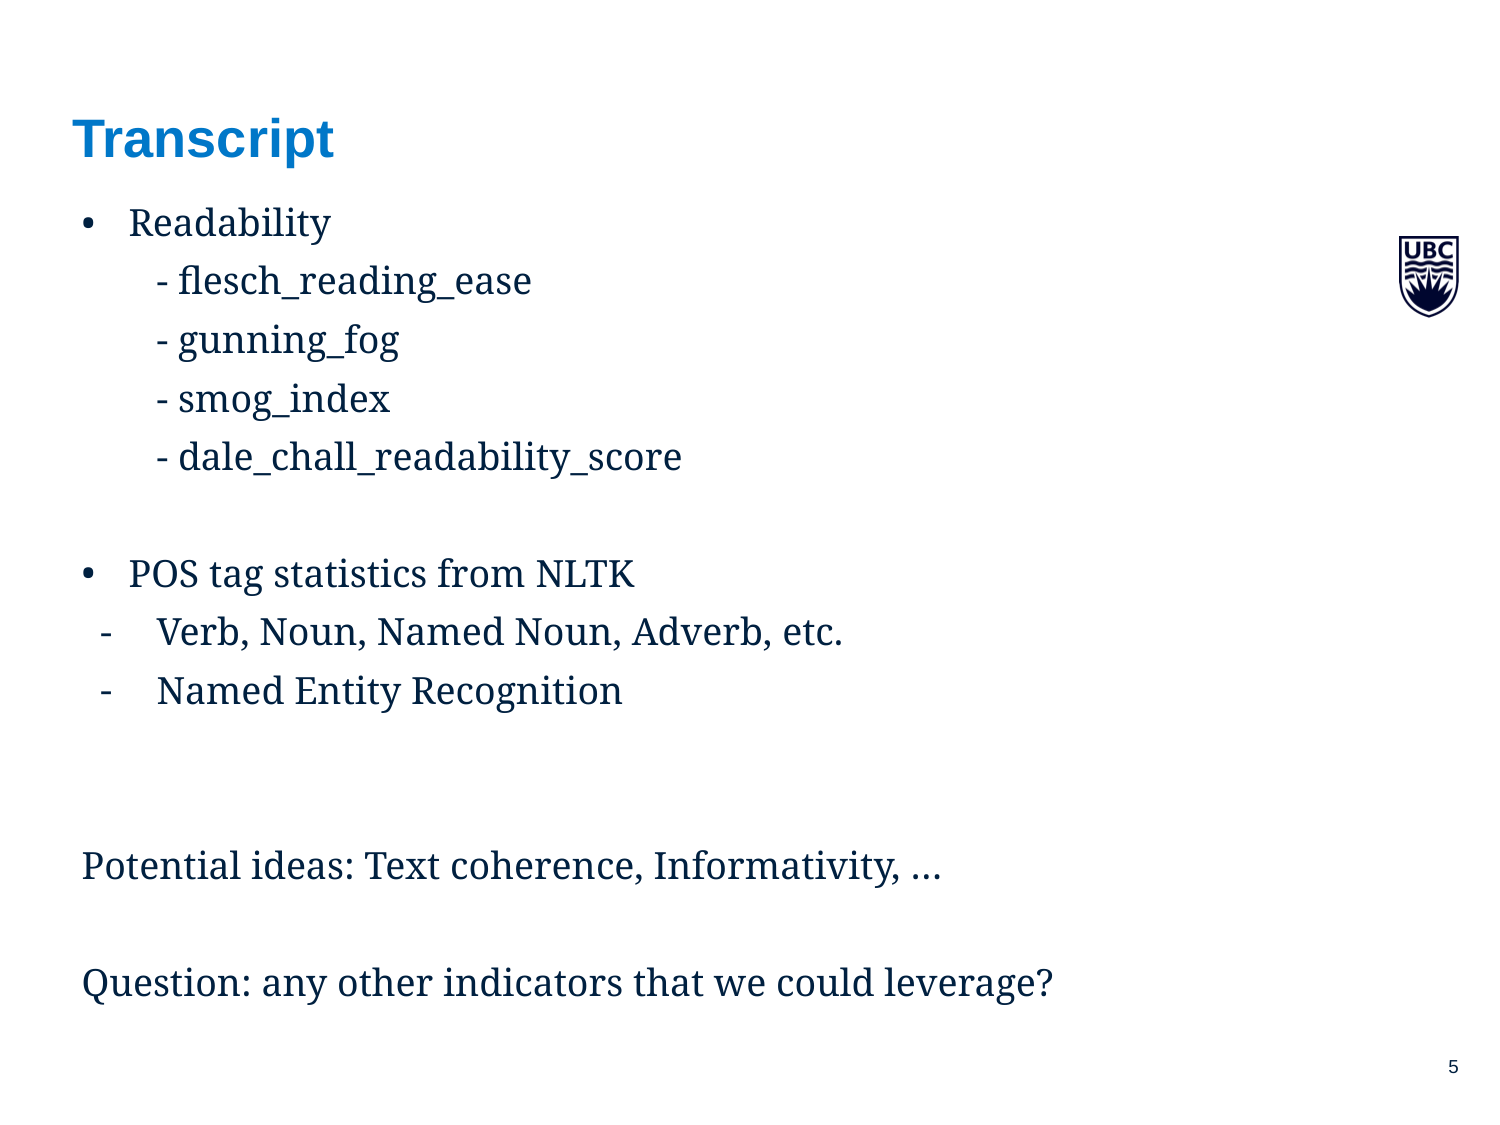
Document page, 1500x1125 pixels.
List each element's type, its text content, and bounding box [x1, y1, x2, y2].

list Readability - flesch_reading_ease - gunning_fog - smog_index - dale_chall_readability_score POS tag statistics from NLTK Verb, Noun, Named Noun, Adverb, etc. Named Entity Recognition Potential ideas: Text coherence, Informativity, … Question: any other indicators that we could leverage? [81, 185, 1339, 1071]
title Transcript [71, 51, 1329, 155]
picture [1399, 236, 1459, 318]
